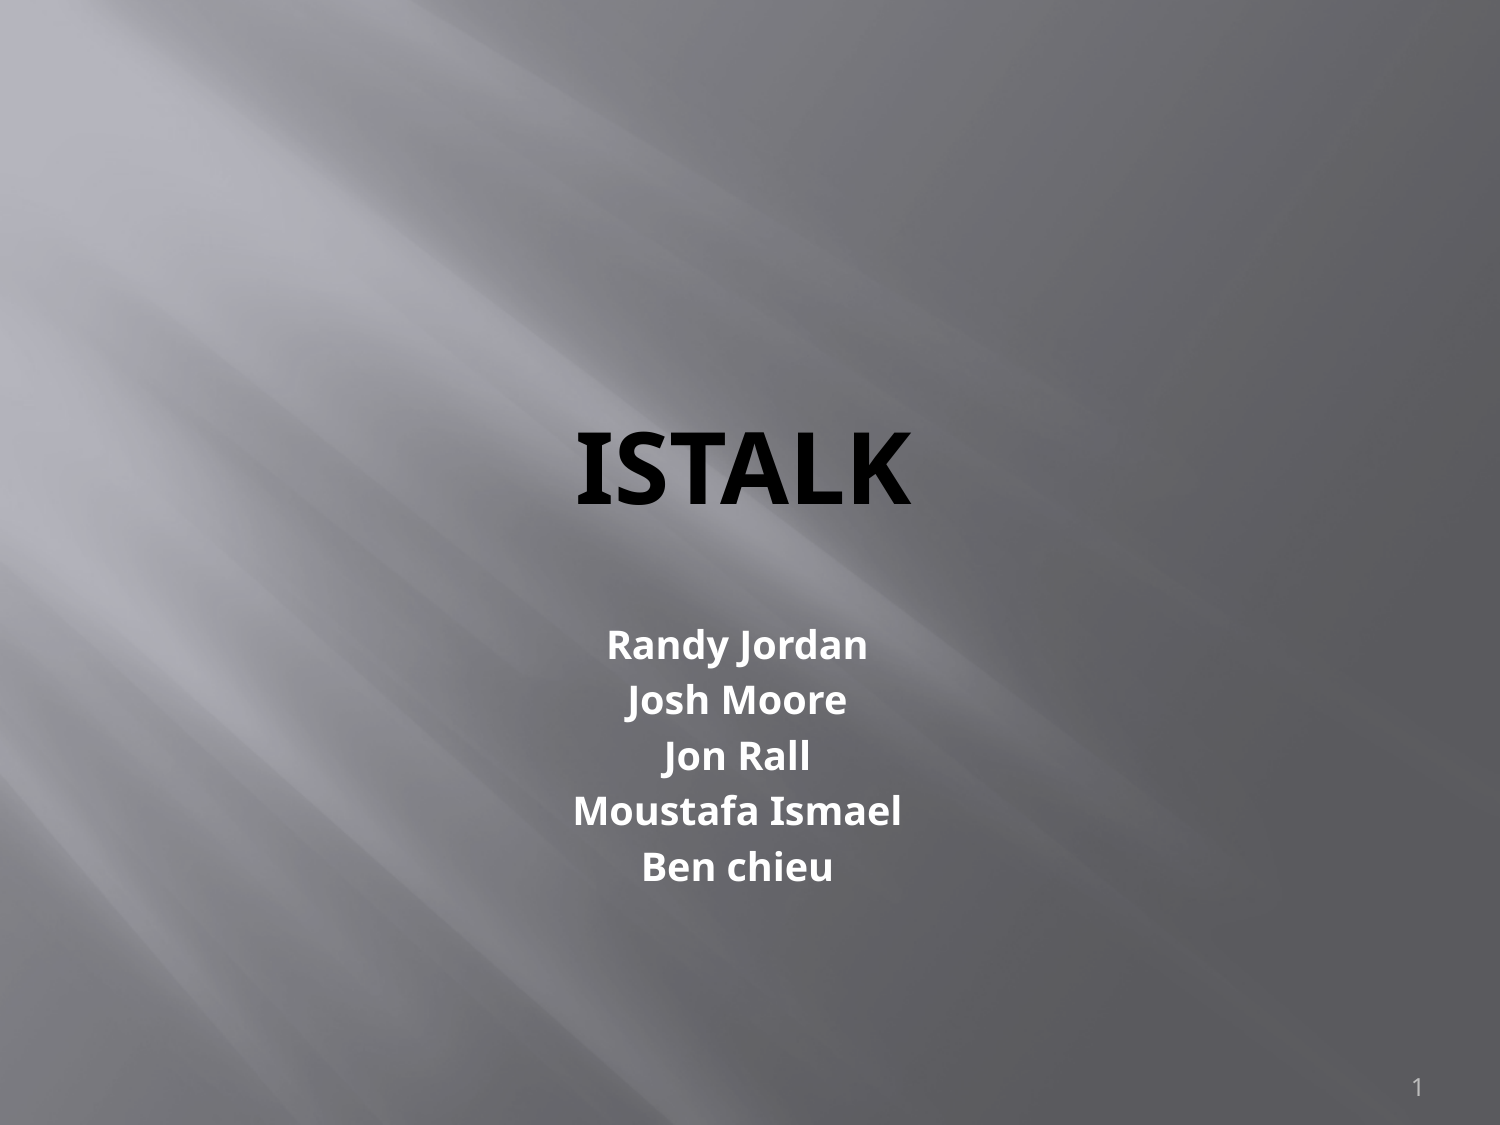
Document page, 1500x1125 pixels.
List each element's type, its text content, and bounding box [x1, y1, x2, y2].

title iStalk [69, 224, 1420, 525]
subtitle Randy Jordan Josh Moore Jon Rall Moustafa Ismael Ben chieu [387, 612, 1088, 900]
slide_number 1 [1299, 1052, 1425, 1113]
